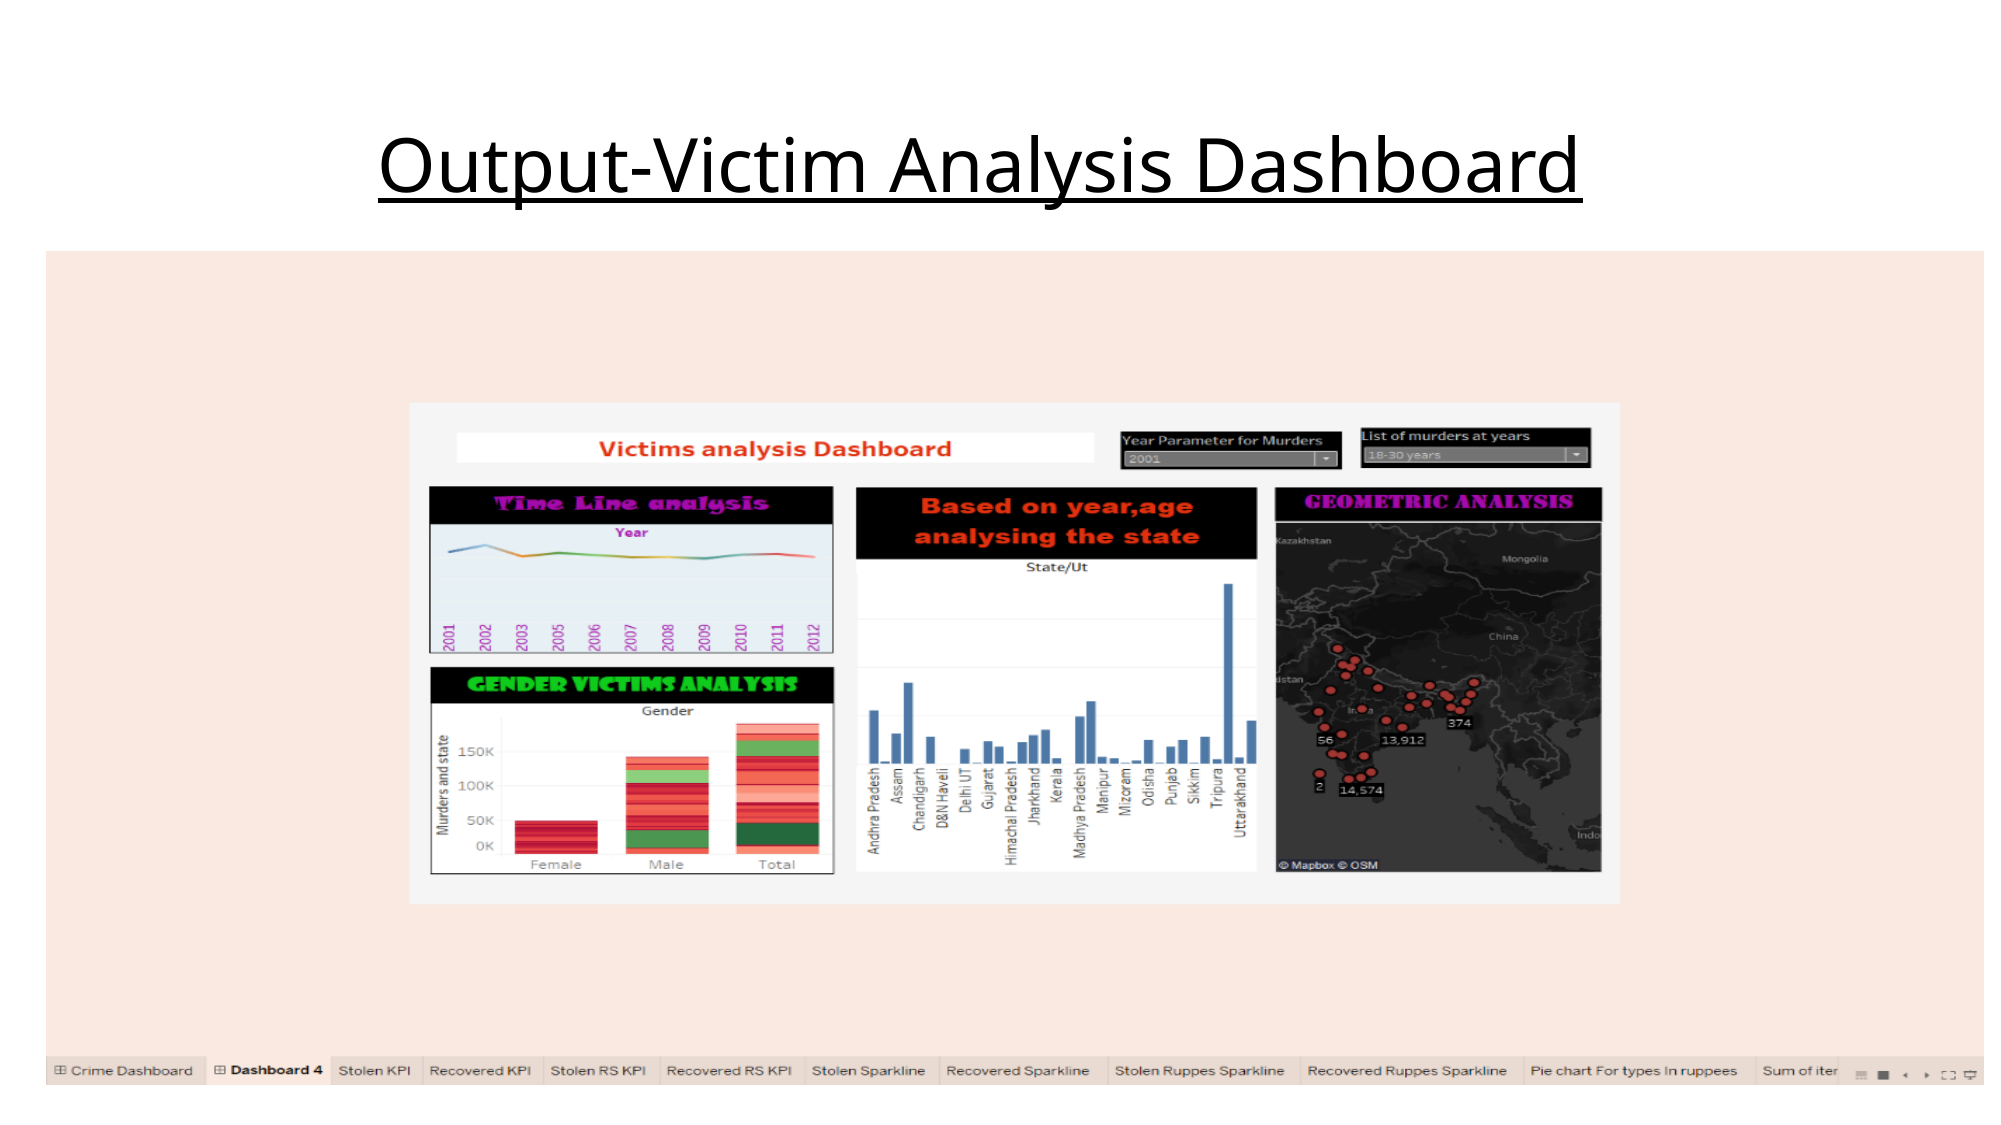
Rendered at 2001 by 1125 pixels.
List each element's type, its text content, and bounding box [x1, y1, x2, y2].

picture [46, 251, 1984, 1085]
text_box Output-Victim Analysis Dashboard [280, 109, 1680, 215]
